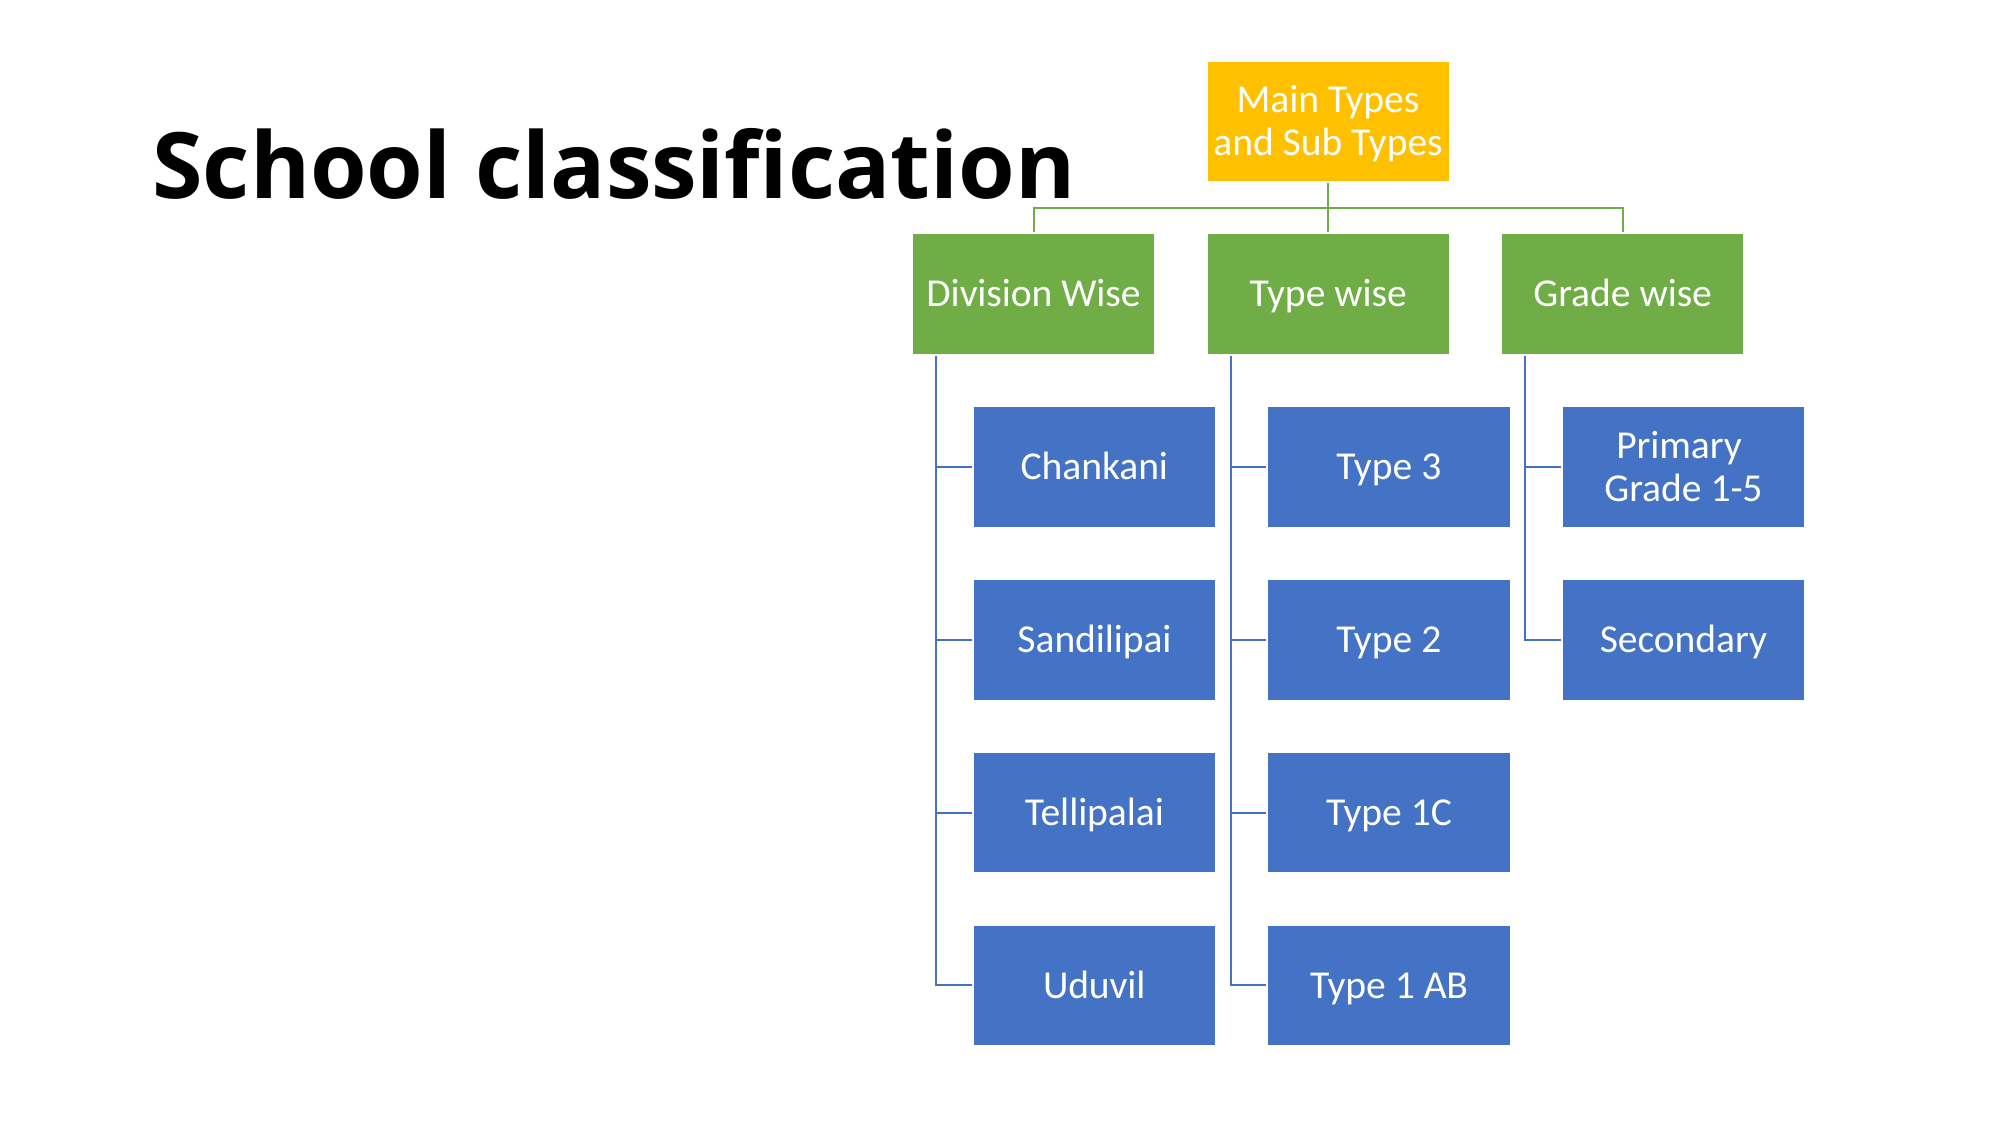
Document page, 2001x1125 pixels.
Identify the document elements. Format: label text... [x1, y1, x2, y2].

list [363, 59, 2000, 1047]
title School classification [137, 59, 363, 278]
